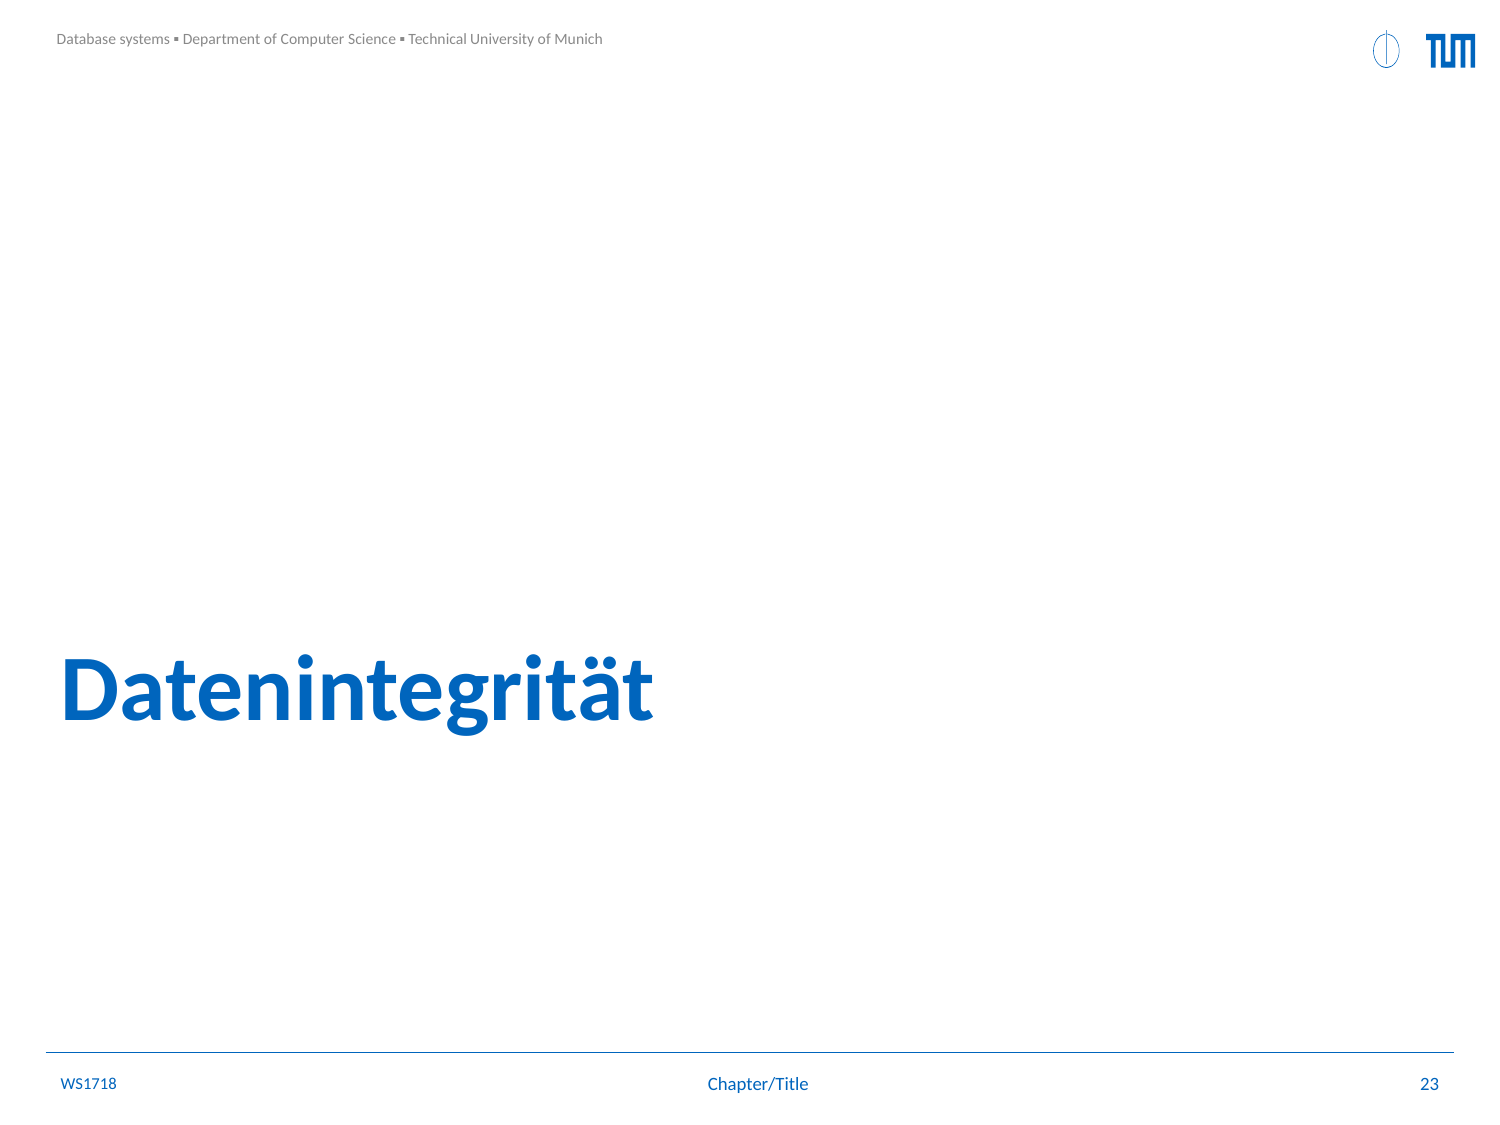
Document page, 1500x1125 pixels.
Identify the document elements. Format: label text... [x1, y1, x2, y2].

title Datenintegrität [45, 280, 1455, 749]
footer Chapter/Title [145, 1065, 1372, 1101]
slide_number 23 [1387, 1065, 1455, 1101]
slide_number WS1718 [45, 1065, 145, 1101]
